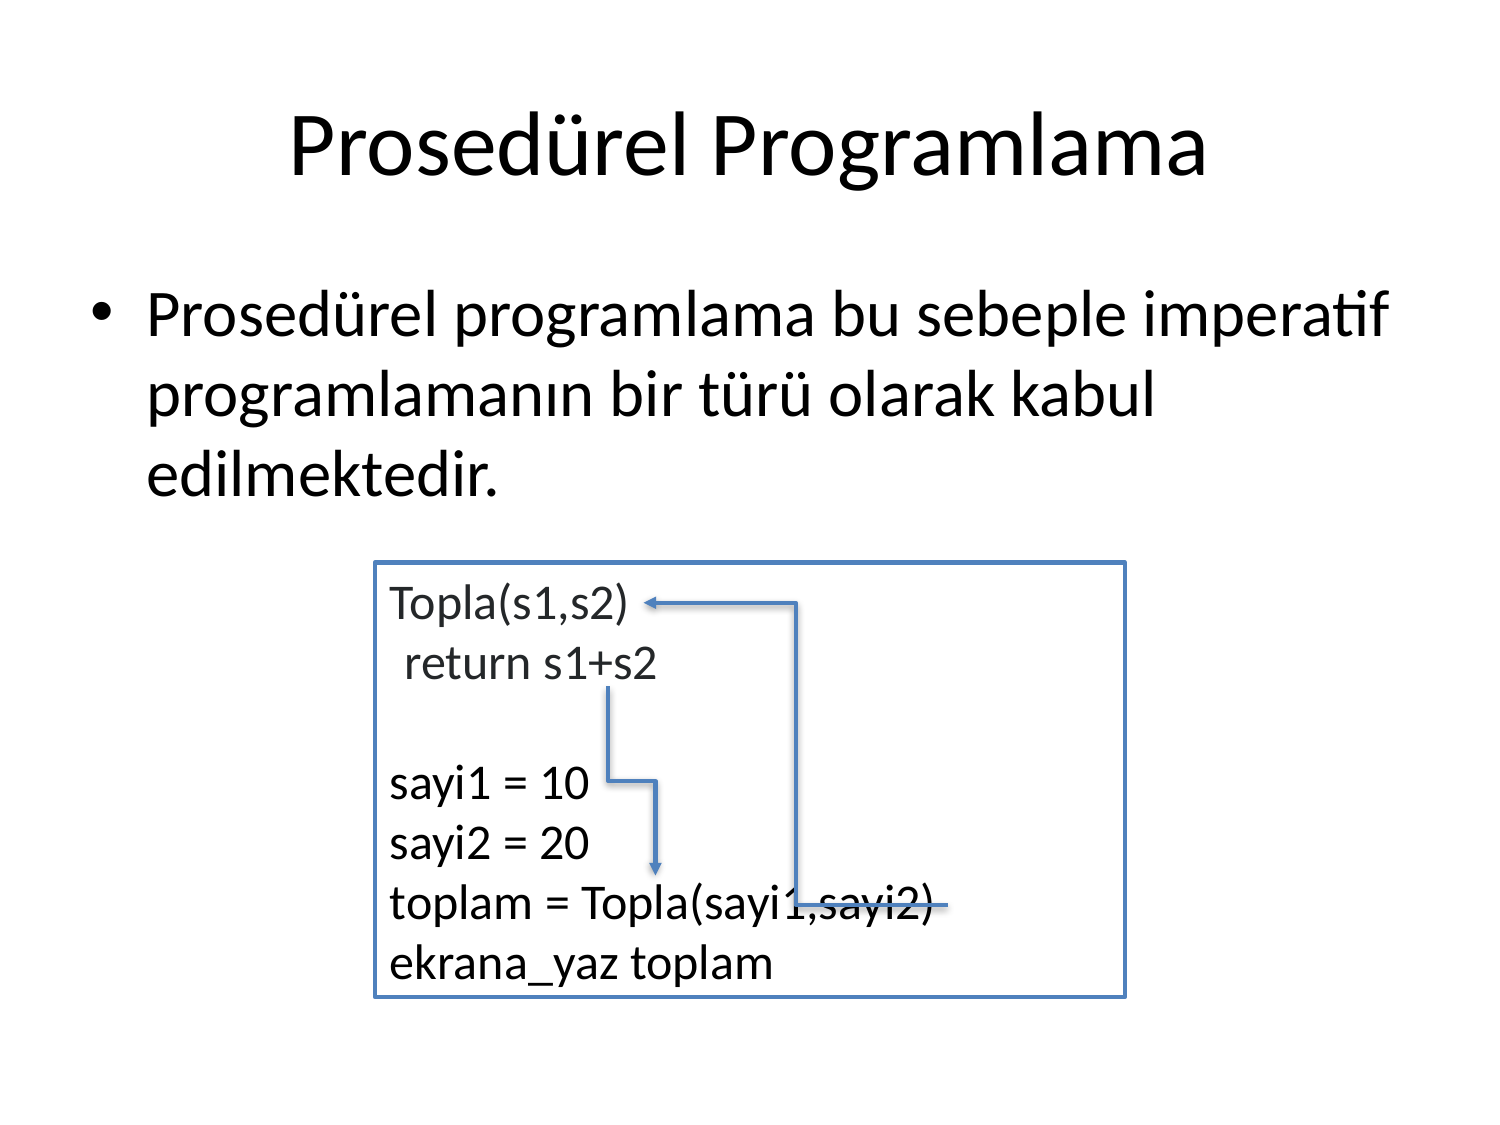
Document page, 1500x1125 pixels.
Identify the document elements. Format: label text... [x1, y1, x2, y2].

list Prosedürel programlama bu sebeple imperatif programlamanın bir türü olarak kabul edilmektedir. [75, 262, 1425, 1005]
text_box Topla(s1,s2) return s1+s2 sayi1 = 10 sayi2 = 20 toplam = Topla(sayi1,sayi2) ekrana_yaz toplam [373, 560, 1127, 999]
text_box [643, 602, 948, 906]
title Prosedürel Programlama [75, 45, 1425, 233]
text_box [537, 757, 727, 805]
